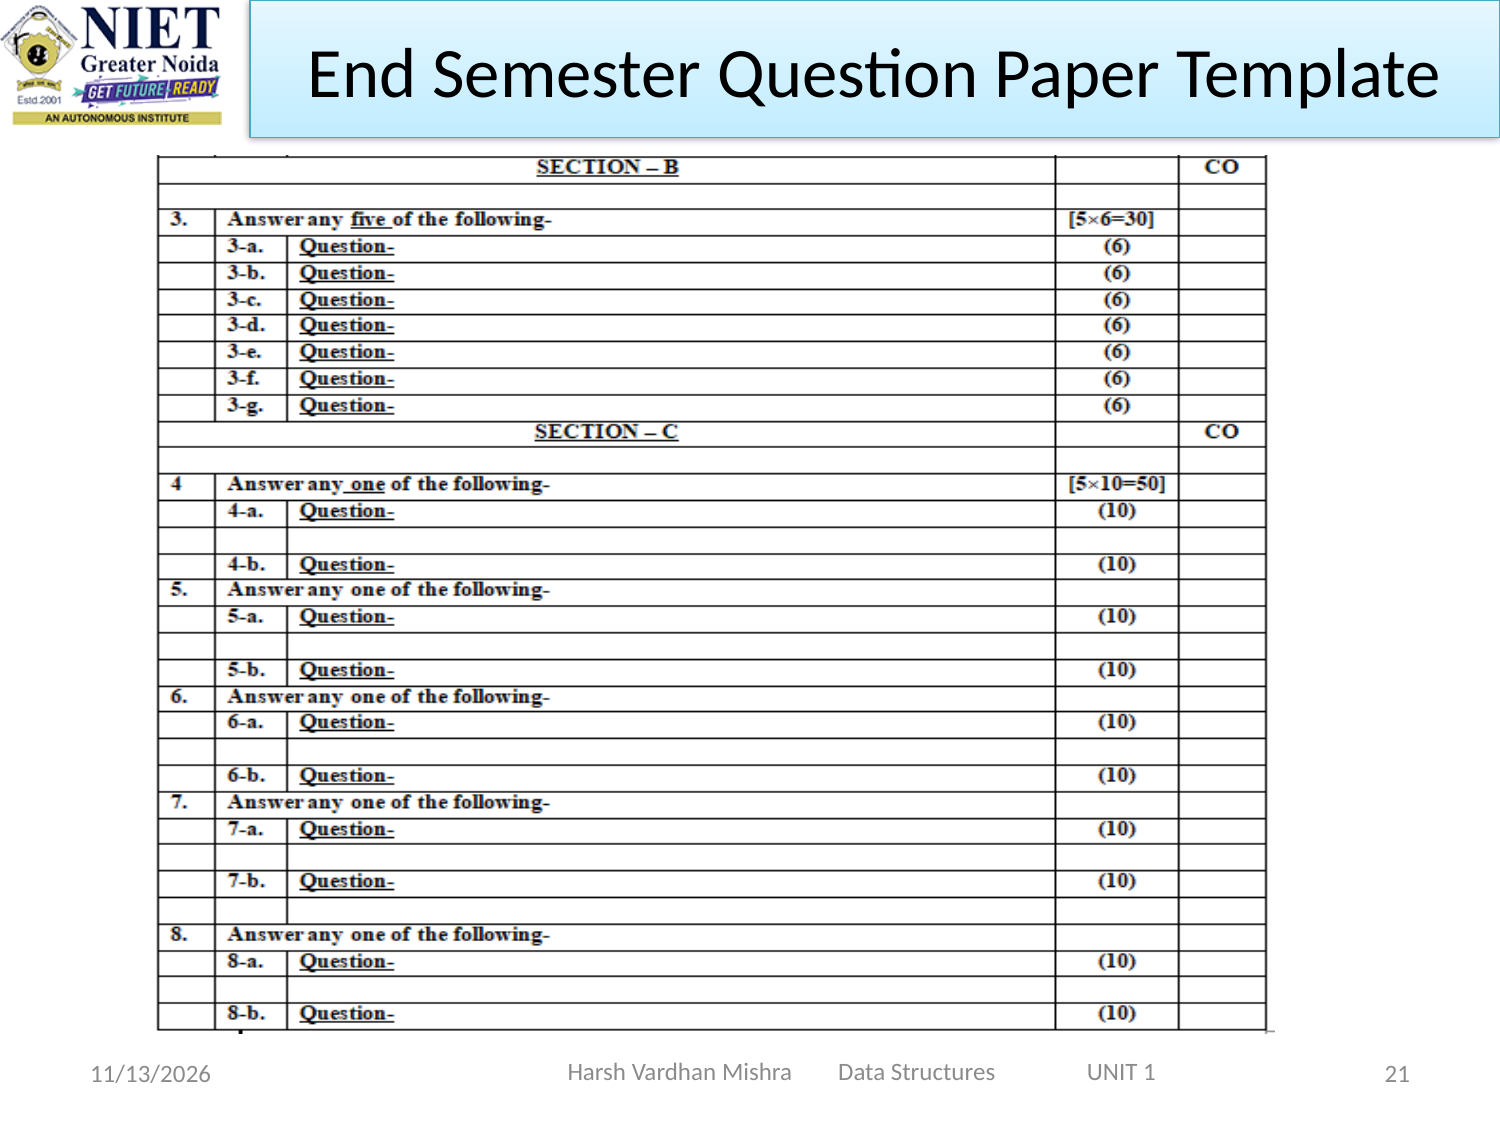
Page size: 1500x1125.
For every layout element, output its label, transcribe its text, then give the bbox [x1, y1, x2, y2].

footer Harsh Vardhan Mishra Data Structures UNIT 1 [512, 1041, 1213, 1103]
picture [0, 5, 223, 126]
text_box End Semester Question Paper Template [249, 0, 1500, 138]
slide_number 21 [1074, 1042, 1425, 1103]
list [149, 155, 1276, 1035]
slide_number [75, 1042, 425, 1103]
